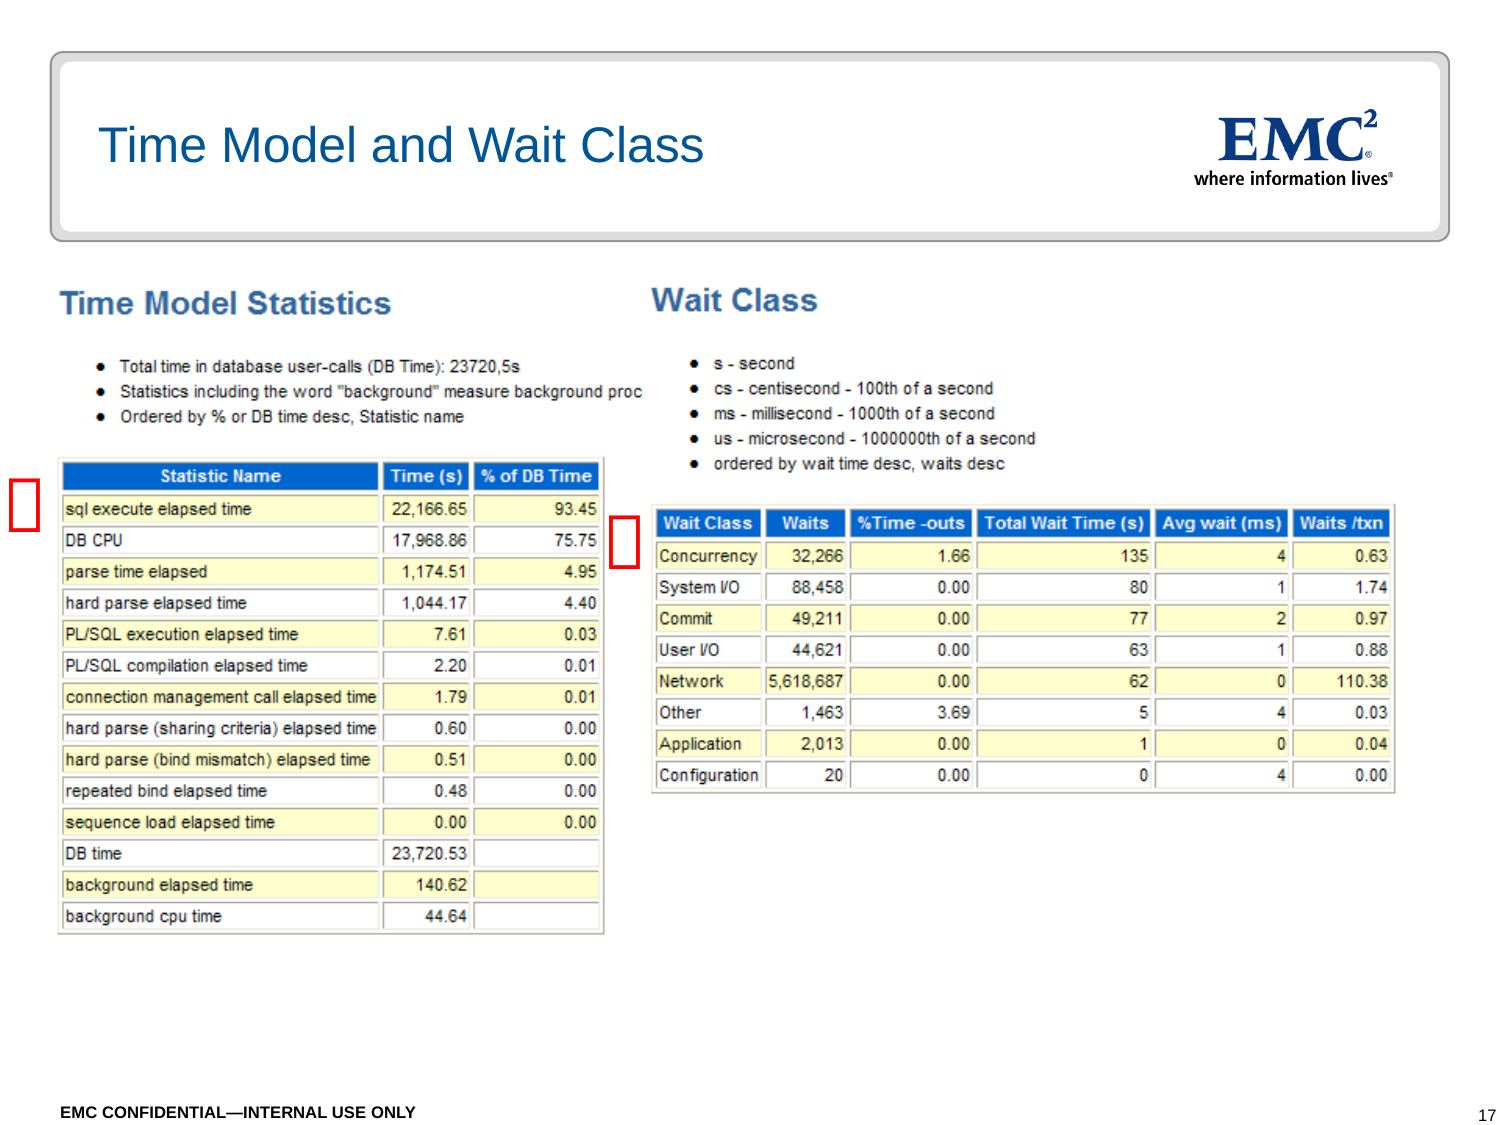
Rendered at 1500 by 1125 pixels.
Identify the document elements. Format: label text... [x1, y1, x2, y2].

title Time Model and Wait Class [97, 75, 1129, 218]
picture [49, 274, 1413, 949]
text_box  [0, 449, 44, 555]
picture [1194, 109, 1393, 185]
